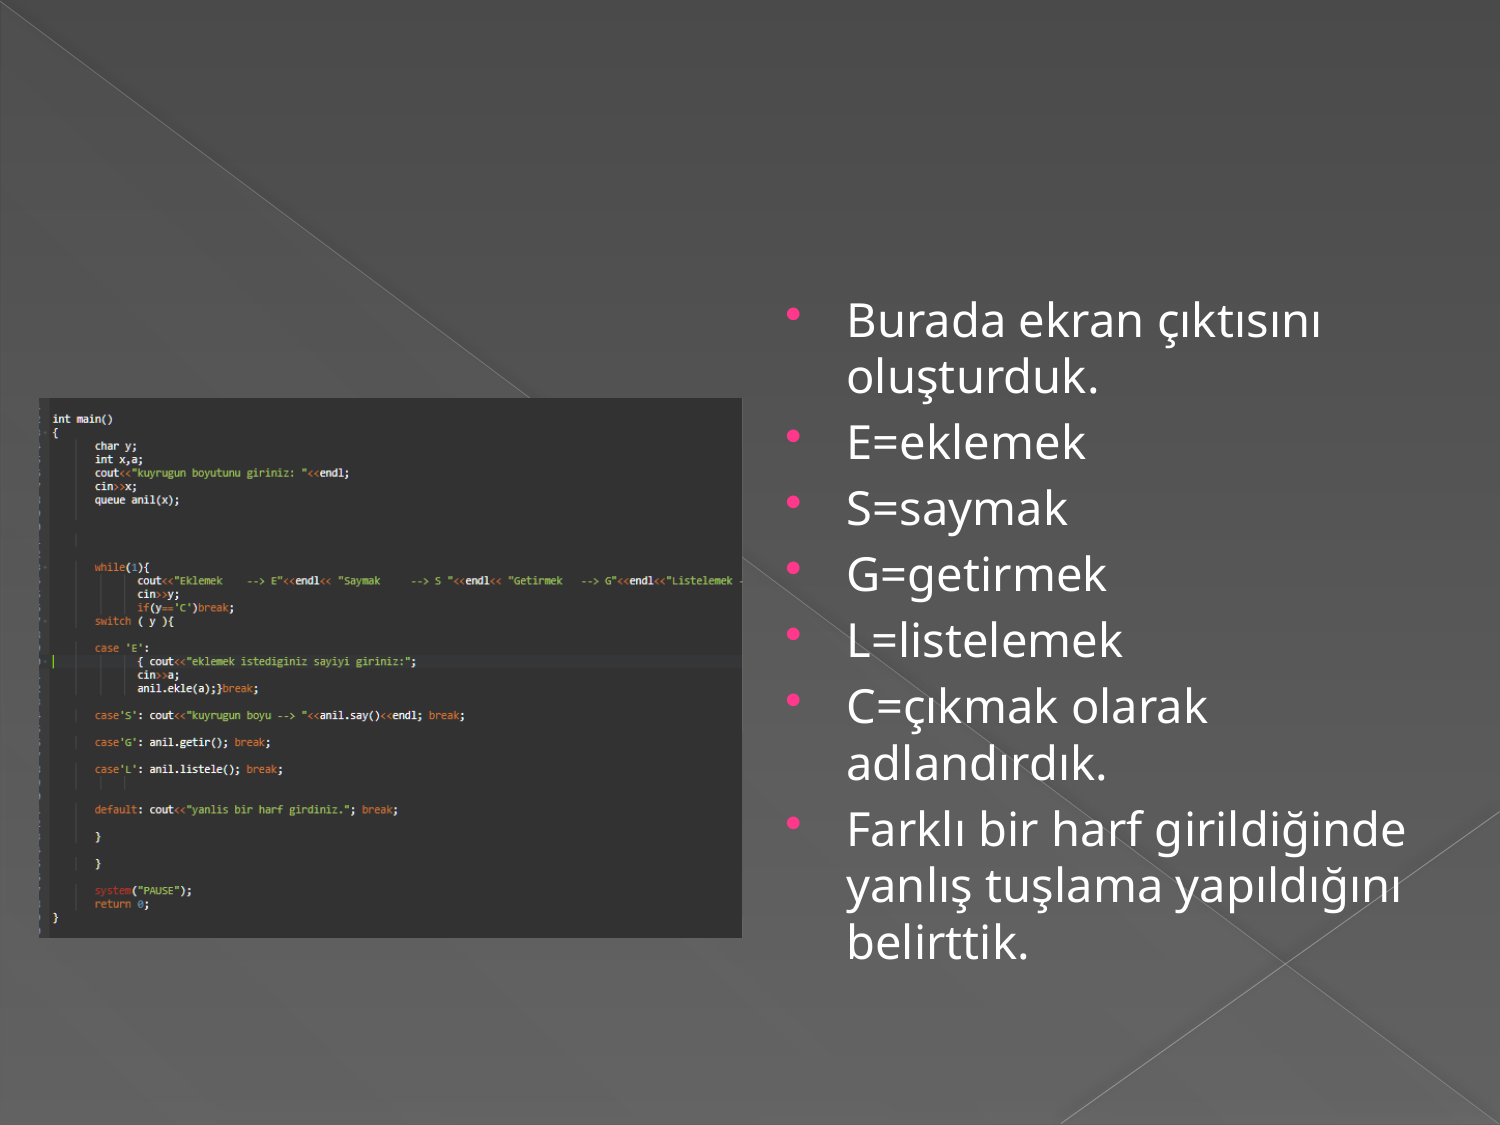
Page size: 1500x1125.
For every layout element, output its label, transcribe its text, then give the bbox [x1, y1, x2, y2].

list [38, 398, 743, 938]
list Burada ekran çıktısını oluşturduk. E=eklemek S=saymak G=getirmek L=listelemek C=çıkmak olarak adlandırdık. Farklı bir harf girildiğinde yanlış tuşlama yapıldığını belirttik. [762, 282, 1425, 1025]
